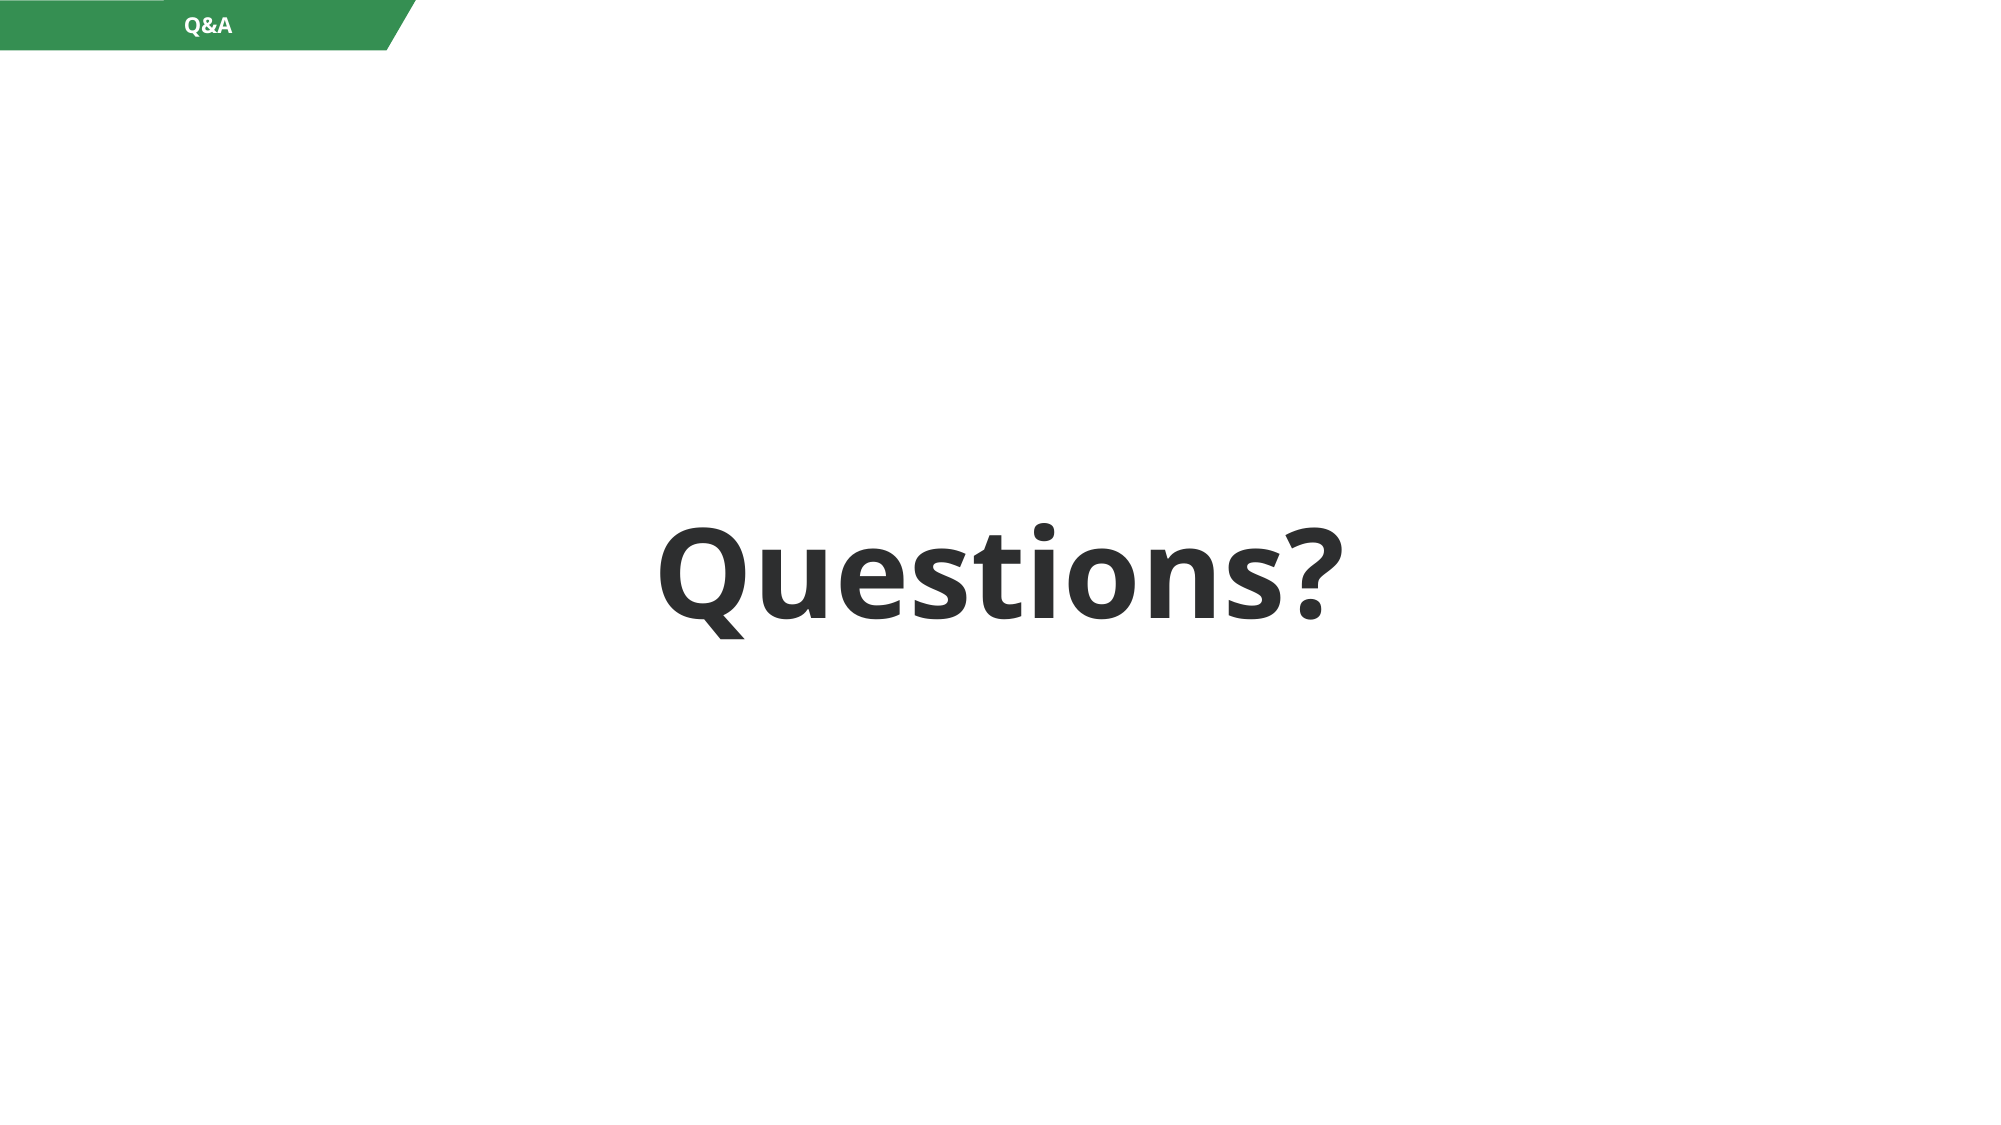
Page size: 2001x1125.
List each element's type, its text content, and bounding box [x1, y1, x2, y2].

text_box Q&A [0, 0, 416, 51]
